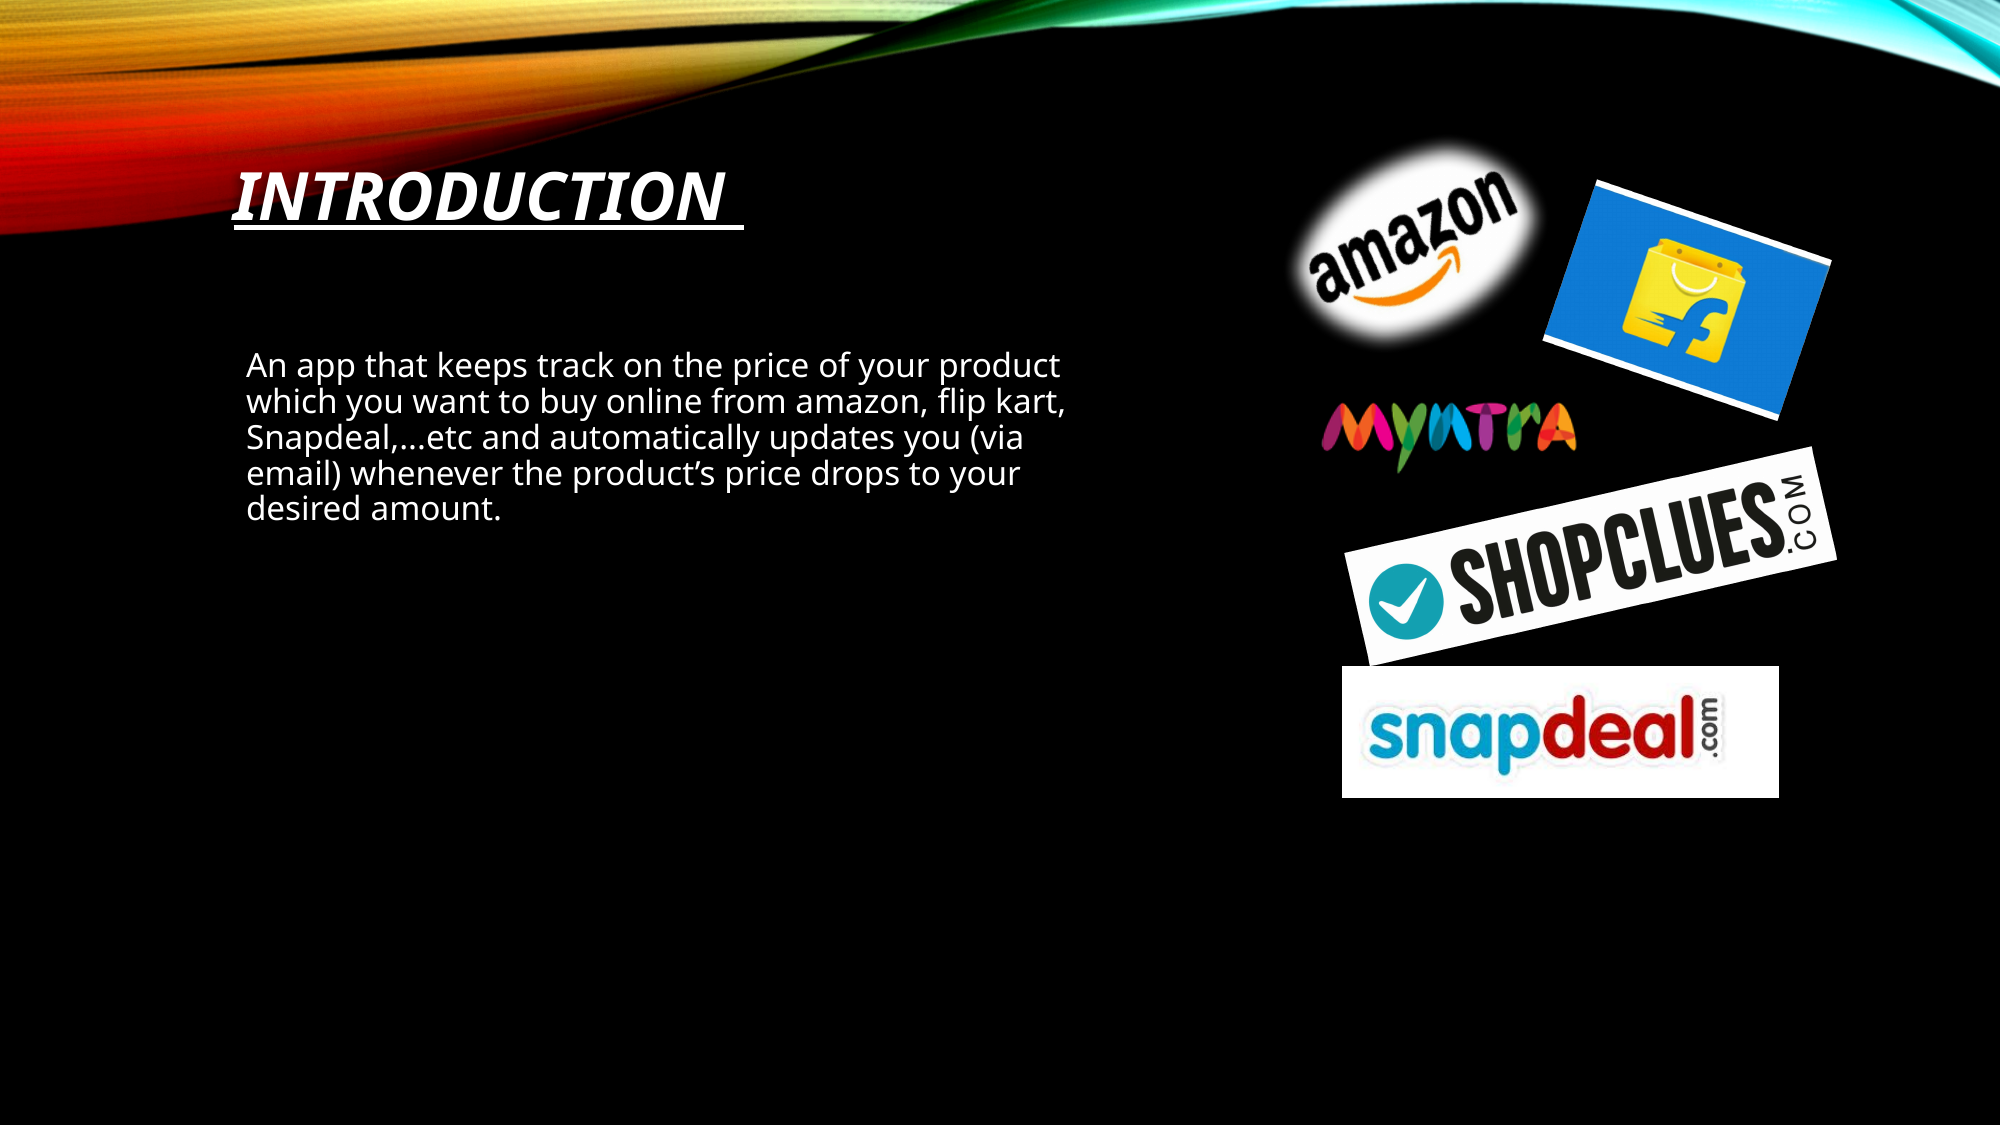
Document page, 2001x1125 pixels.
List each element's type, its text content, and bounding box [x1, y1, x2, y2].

list An app that keeps track on the price of your product which you want to buy online from amazon, flip kart, Snapdeal,...etc and automatically updates you (via email) whenever the product’s price drops to your desired amount. [231, 341, 1138, 684]
picture [0, 0, 2000, 798]
title INTRODUCTION [218, 117, 1127, 243]
